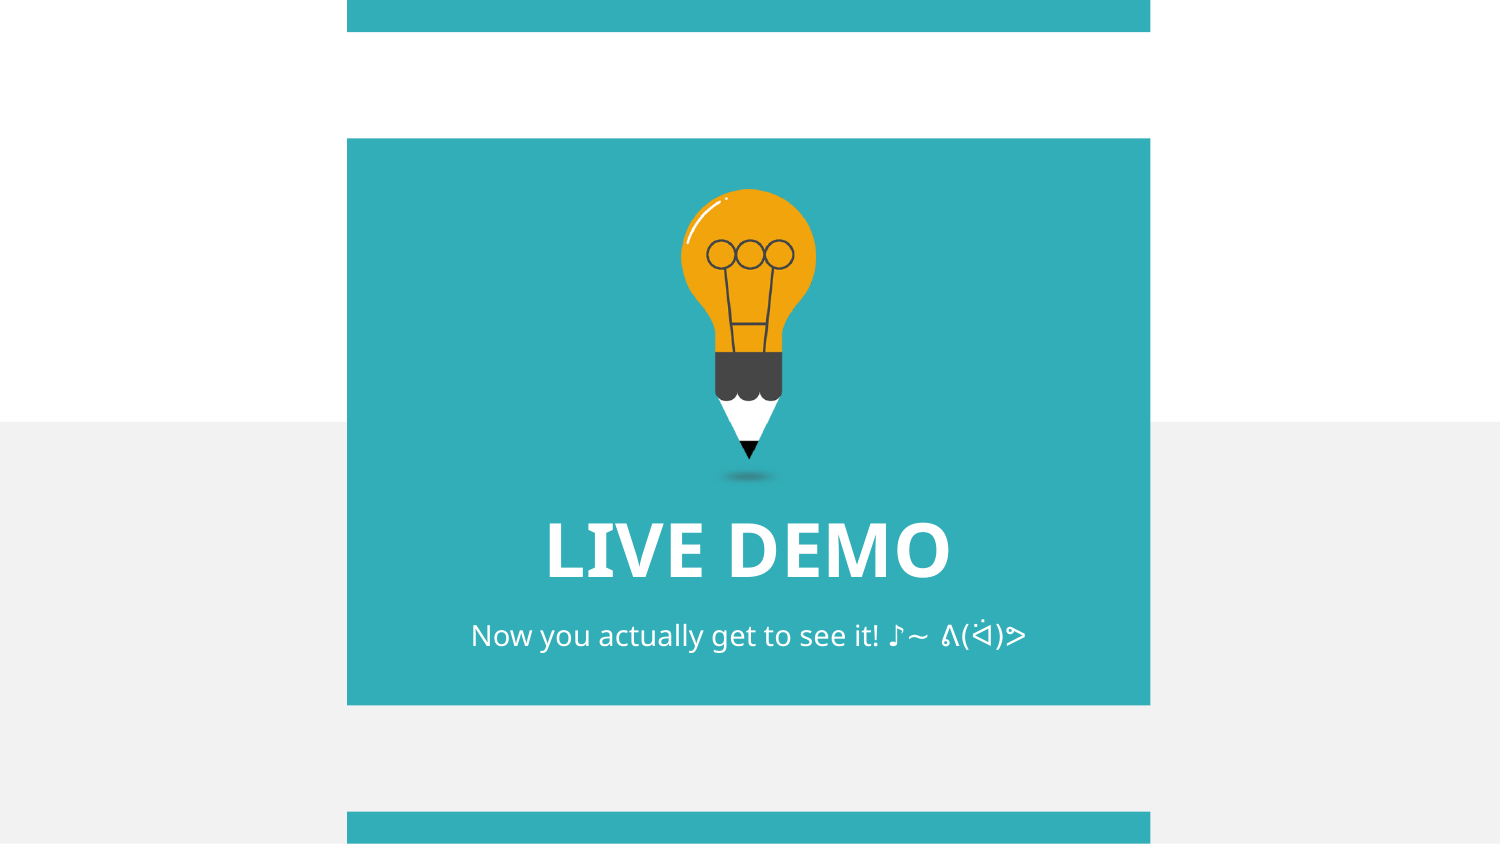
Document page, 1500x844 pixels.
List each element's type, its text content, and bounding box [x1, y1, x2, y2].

list LIVE DEMO [347, 500, 1151, 595]
list Now you actually get to see it! ♪~ ᕕ(ᐛ)ᕗ [347, 610, 1151, 659]
picture [681, 189, 816, 487]
